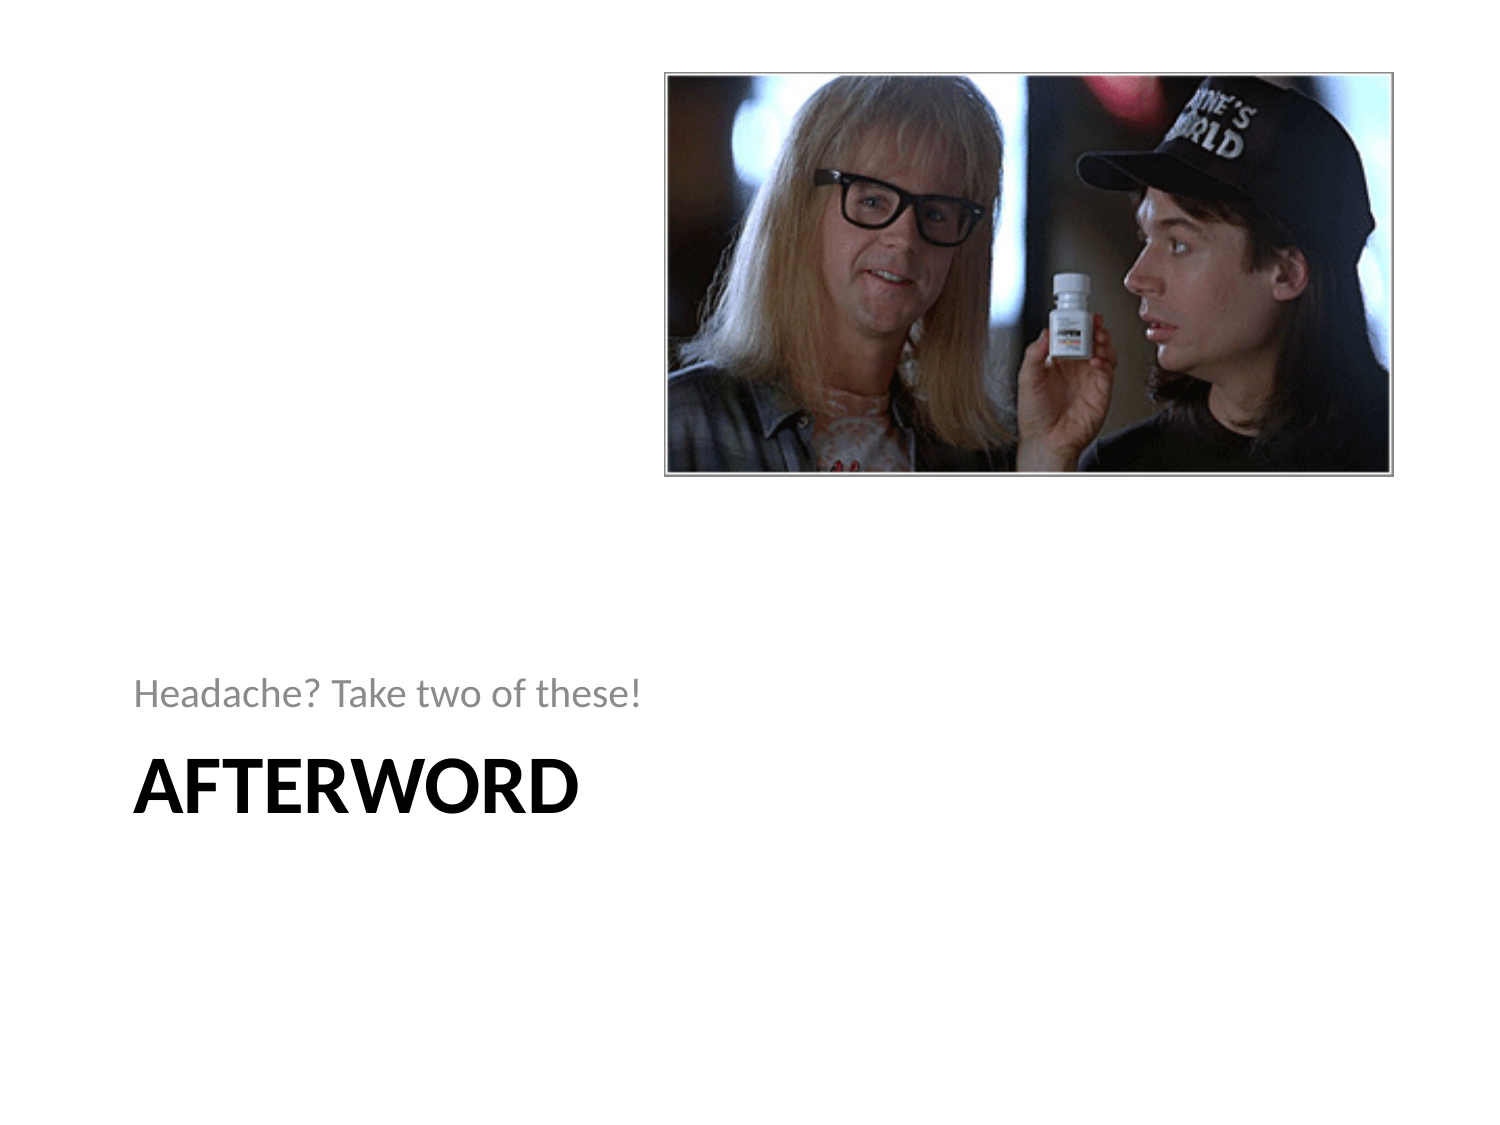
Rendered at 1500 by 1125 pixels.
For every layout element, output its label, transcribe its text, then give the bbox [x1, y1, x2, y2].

title Afterword [118, 723, 1394, 947]
picture [664, 72, 1394, 477]
list Headache? Take two of these! [118, 476, 1394, 723]
